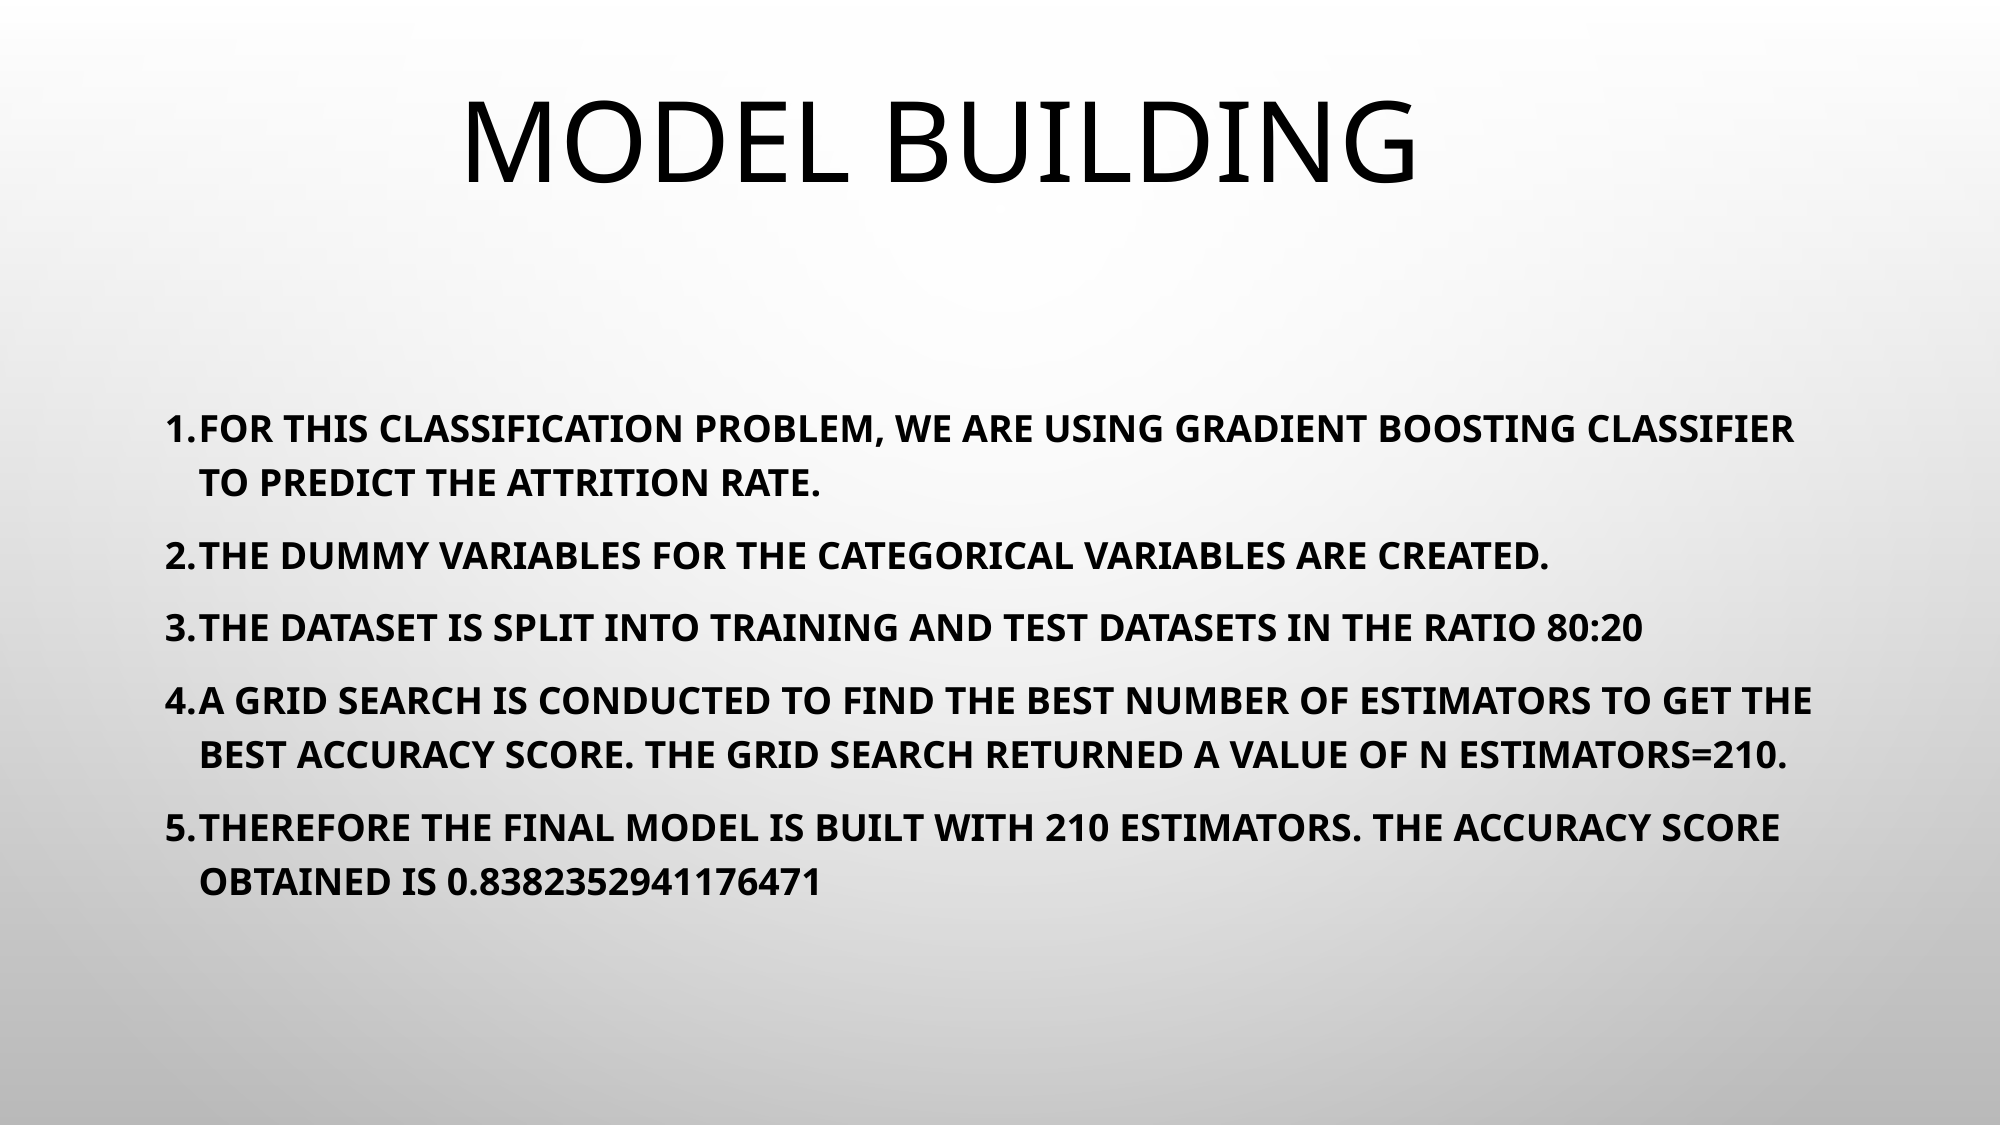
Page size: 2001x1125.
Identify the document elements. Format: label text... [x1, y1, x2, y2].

picture [0, 0, 2000, 1125]
list For this classification problem, we are using gradient boosting classifier to predict the attrition rate. The dummy variables for the categorical variables are created. The dataset is split into training and test datasets in the ratio 80:20 A grid search is conducted to find the best number of estimators to get the best accuracy score. The grid search returned a value of n estimators=210. Therefore the final model is built with 210 estimators. The accuracy score obtained is 0.8382352941176471 [149, 388, 1851, 950]
text_box MODEL BUILDING [443, 62, 1437, 213]
